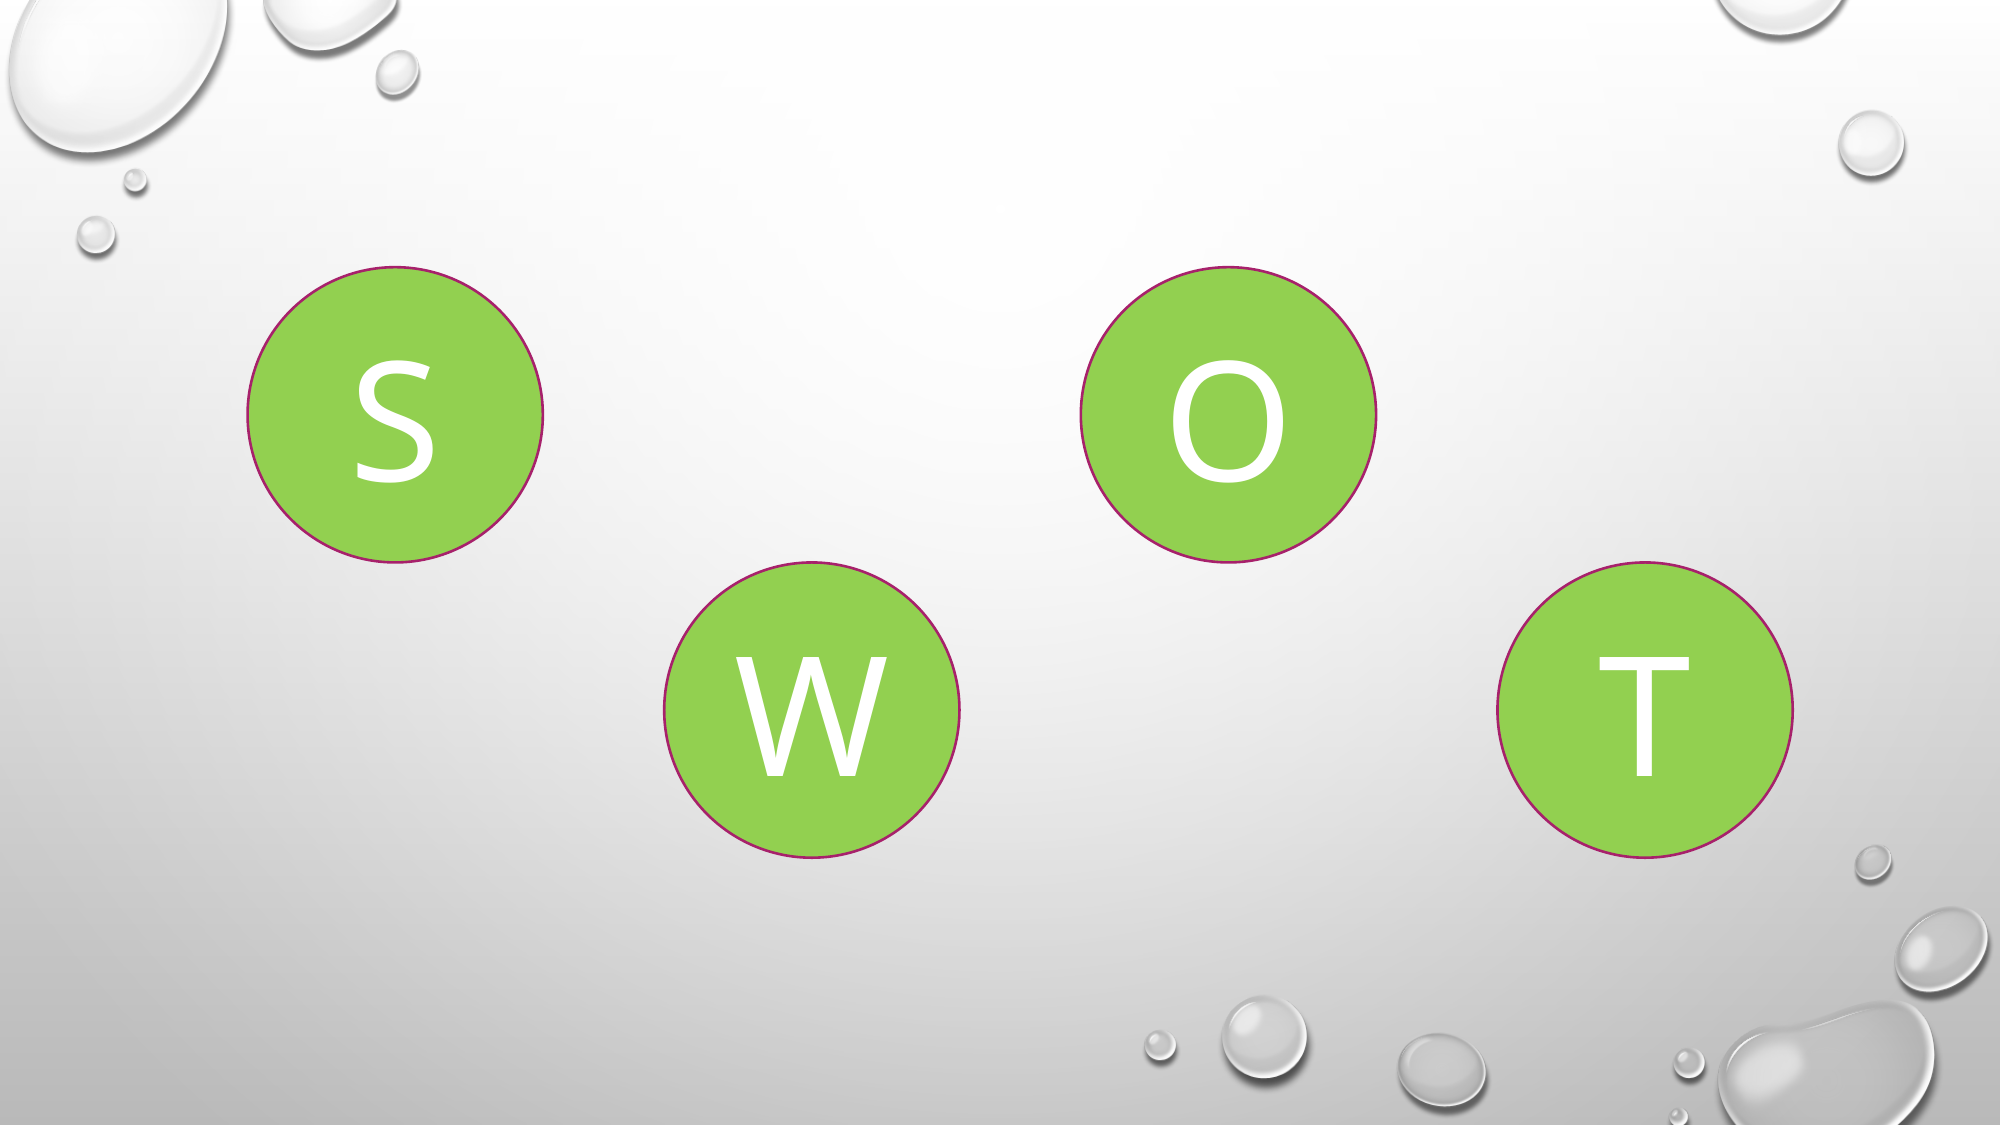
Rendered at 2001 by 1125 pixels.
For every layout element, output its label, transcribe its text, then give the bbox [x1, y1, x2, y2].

text_box T [1496, 561, 1795, 860]
text_box W [662, 561, 961, 860]
text_box O [1079, 265, 1378, 564]
picture [0, 0, 2000, 1125]
text_box S [246, 265, 545, 564]
